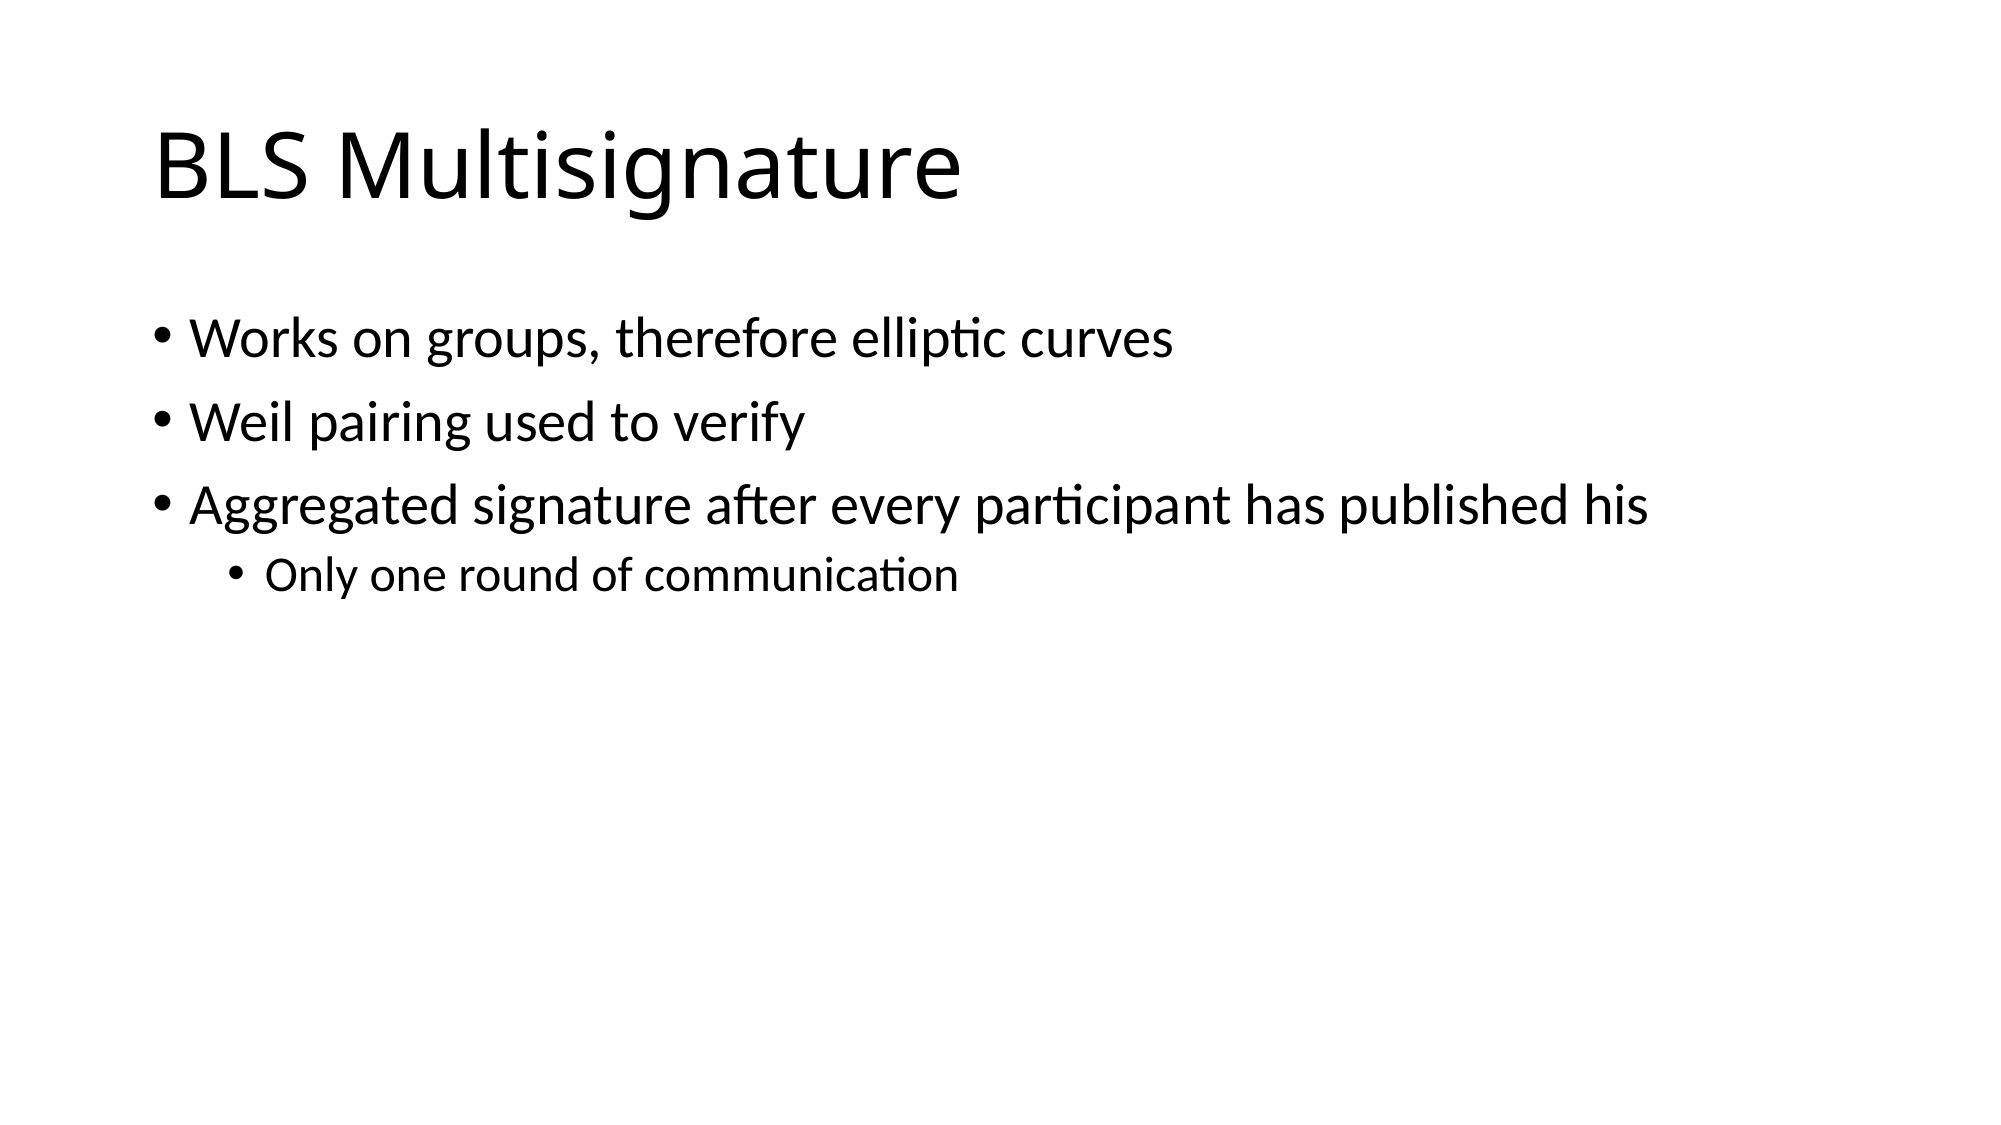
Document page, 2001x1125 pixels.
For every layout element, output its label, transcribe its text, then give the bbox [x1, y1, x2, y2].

list Works on groups, therefore elliptic curves Weil pairing used to verify Aggregated signature after every participant has published his Only one round of communication [137, 299, 1863, 1014]
title BLS Multisignature [137, 59, 1863, 278]
